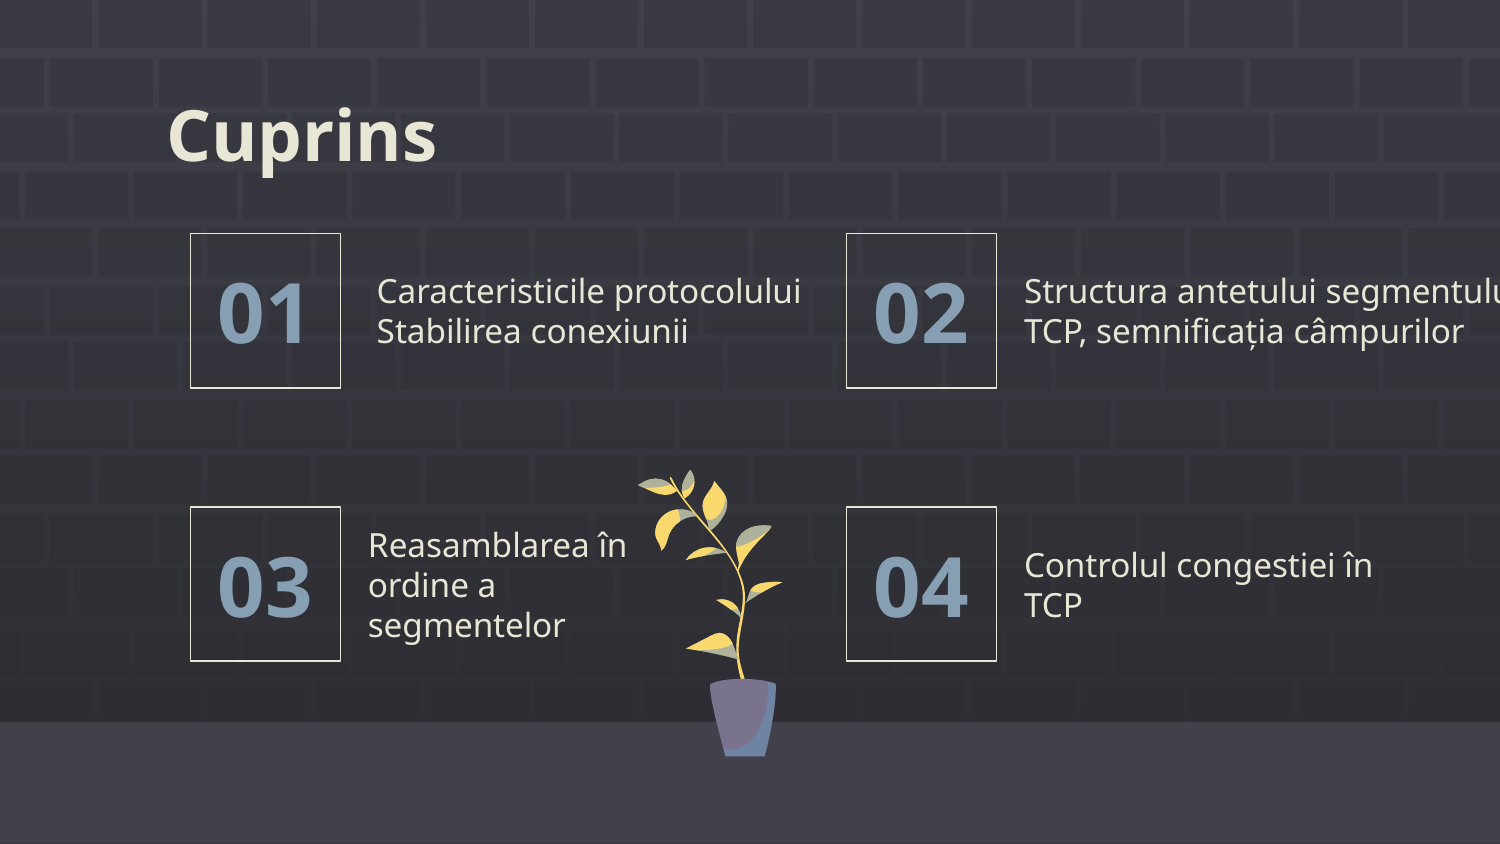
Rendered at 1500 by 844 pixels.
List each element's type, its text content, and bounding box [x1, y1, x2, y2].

title 02 [846, 233, 997, 389]
title 03 [190, 506, 341, 662]
title 01 [190, 233, 341, 389]
title 04 [846, 506, 997, 662]
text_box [637, 469, 783, 757]
subtitle Reasamblarea în ordine a segmentelor [352, 506, 632, 661]
subtitle Caracteristicile protocolului Stabilirea conexiunii [352, 233, 823, 388]
title Cuprins [151, 76, 1382, 169]
subtitle Controlul congestiei în TCP [1009, 506, 1450, 661]
subtitle Structura antetului segmentului TCP, semnificația câmpurilor [1009, 233, 1500, 388]
